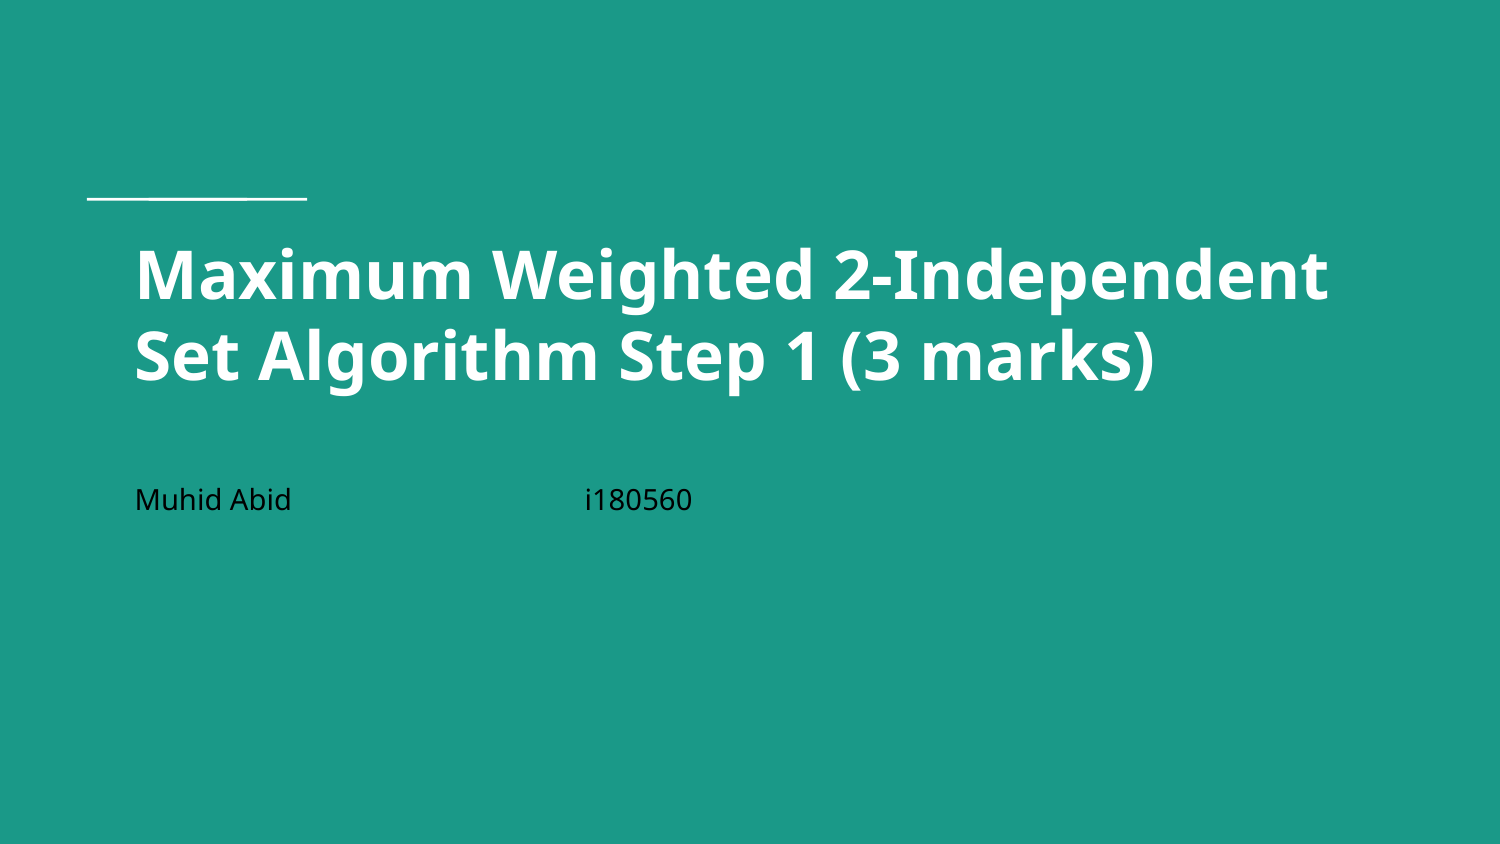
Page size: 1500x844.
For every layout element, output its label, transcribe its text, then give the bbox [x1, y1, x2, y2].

title Maximum Weighted 2-Independent Set Algorithm Step 1 (3 marks) [119, 216, 1381, 466]
text_box Muhid Abid i180560 [119, 466, 1032, 531]
